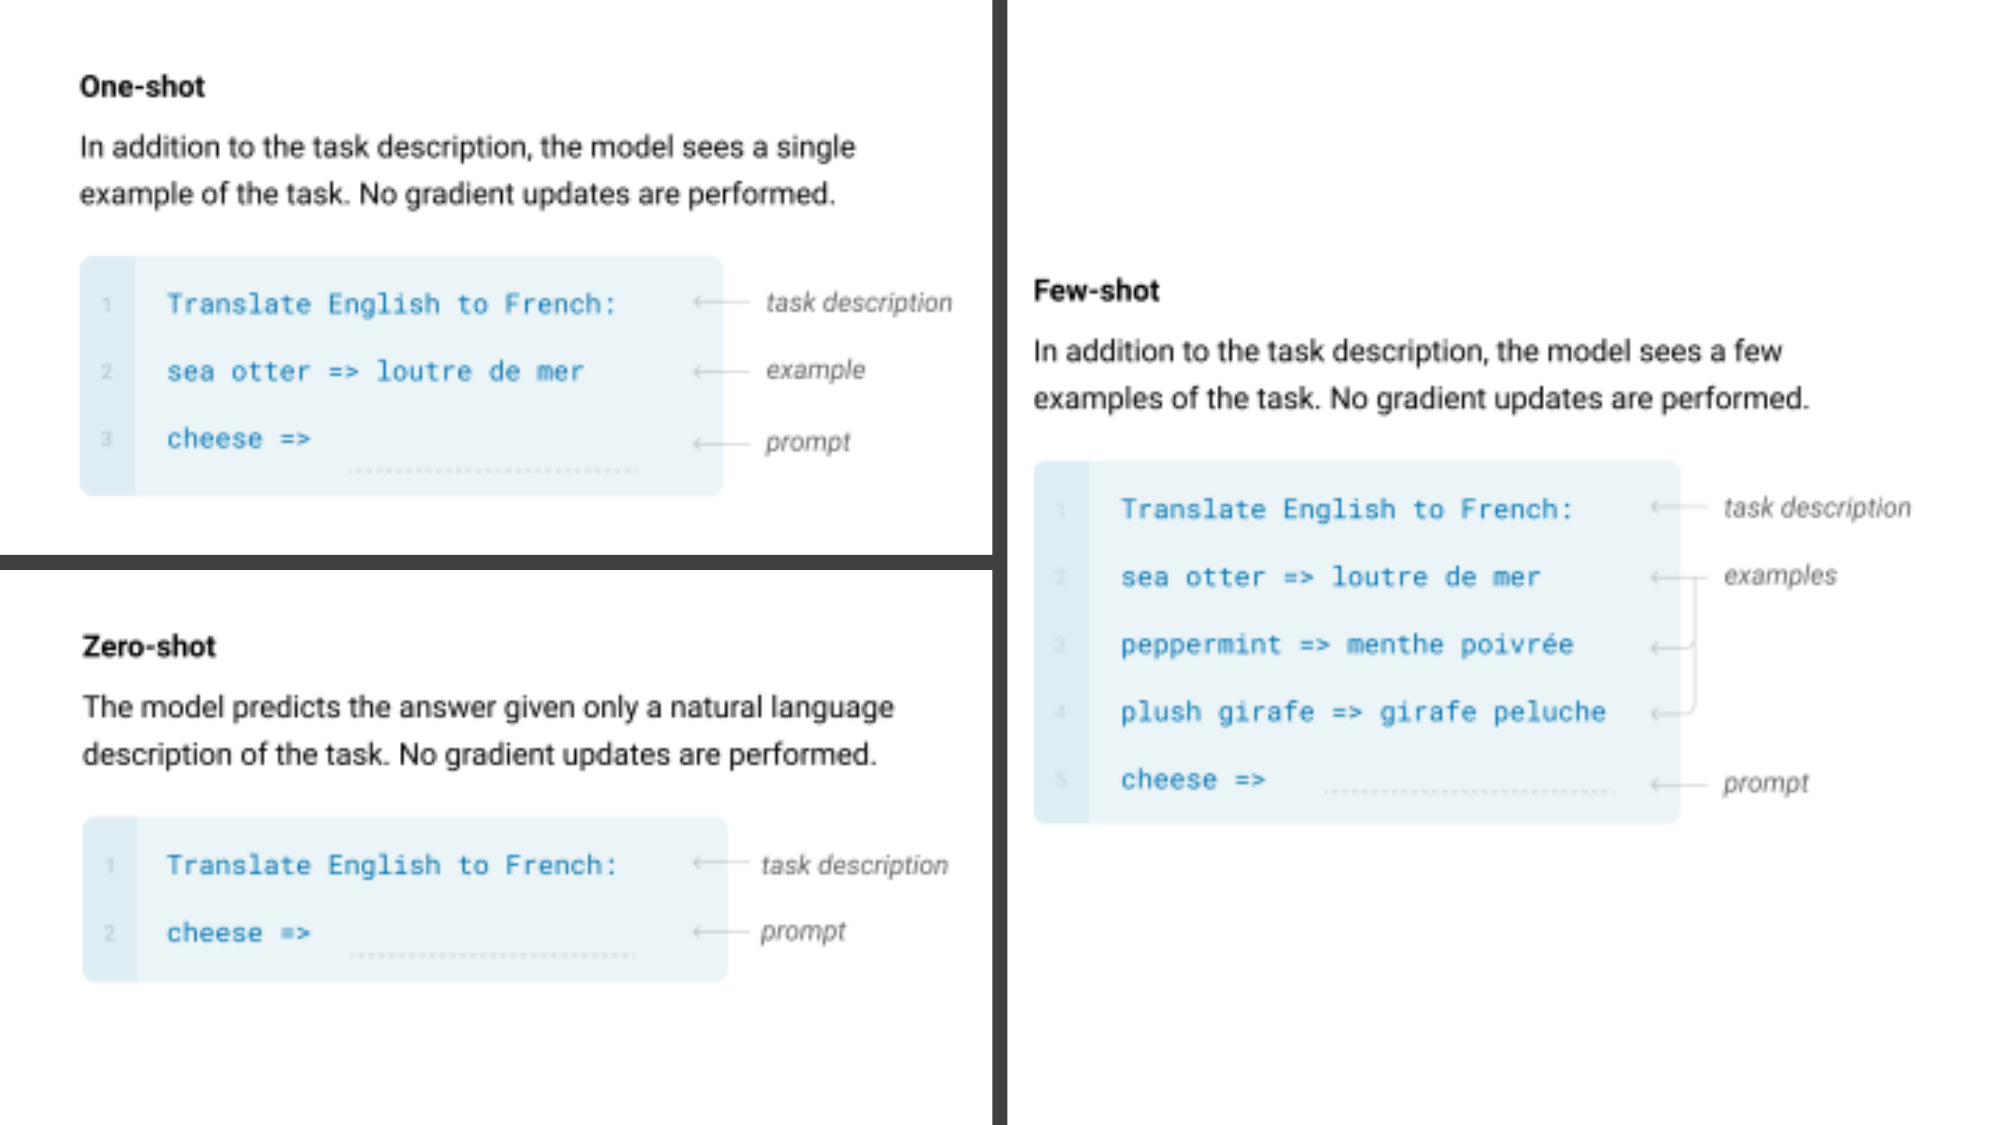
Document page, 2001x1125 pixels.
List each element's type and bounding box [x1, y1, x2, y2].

picture [74, 74, 966, 509]
text_box [991, 0, 1008, 1125]
text_box [0, 554, 1006, 571]
picture [74, 623, 966, 1021]
picture [1034, 272, 1925, 830]
